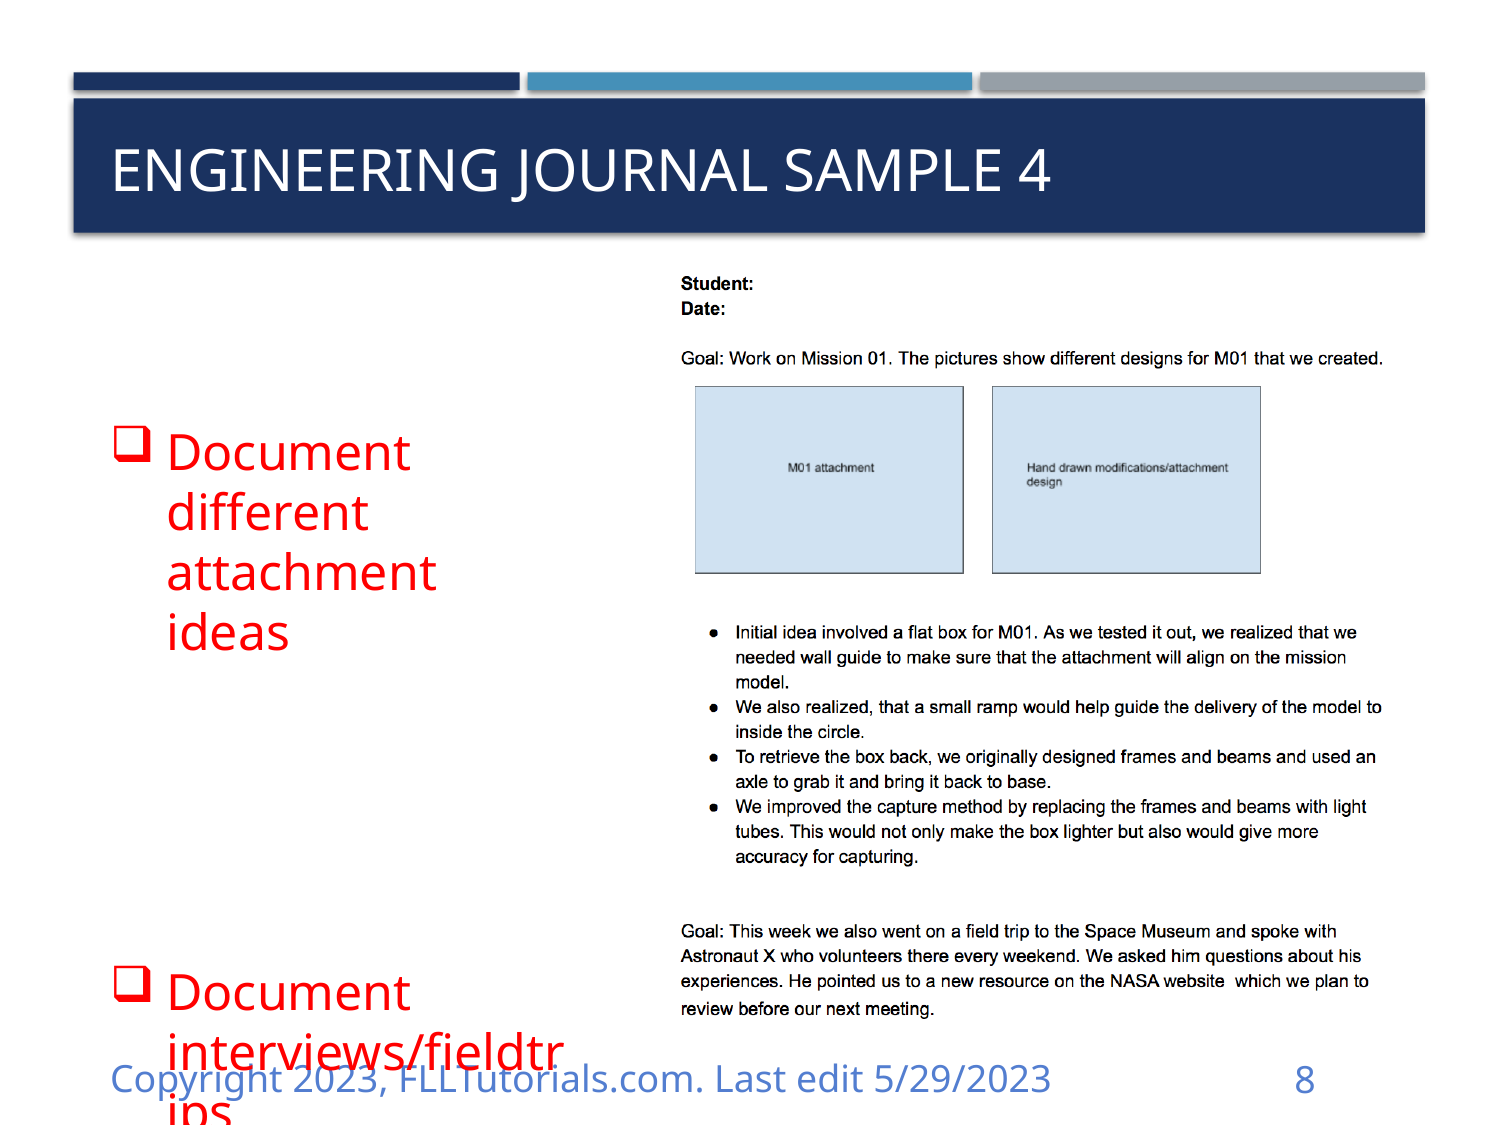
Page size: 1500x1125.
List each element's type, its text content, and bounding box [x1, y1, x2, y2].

footer Copyright 2023, FLLTutorials.com. Last edit 5/29/2023 [581, 1047, 1071, 1108]
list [664, 244, 1440, 1049]
title ENGINEERING JOURNAL SAMPLE 4 [95, 112, 1406, 211]
slide_number 8 [1279, 1058, 1406, 1109]
text_box Document different attachment ideas Document interviews/fieldtrips [95, 413, 581, 1125]
